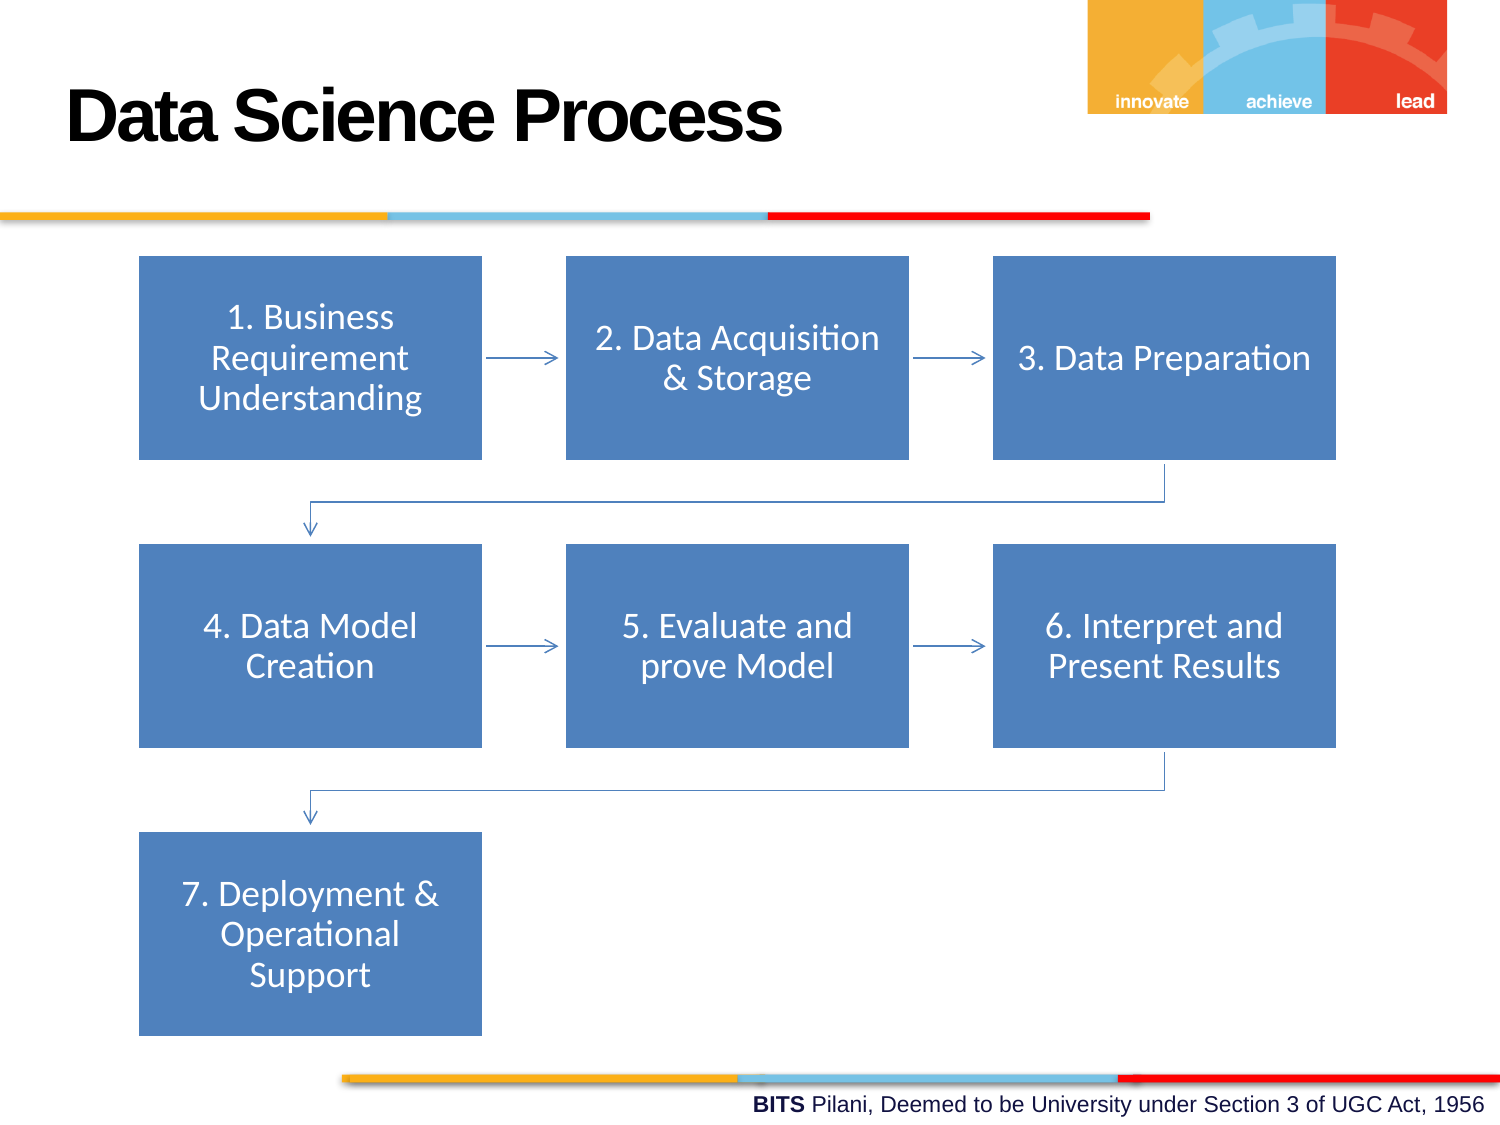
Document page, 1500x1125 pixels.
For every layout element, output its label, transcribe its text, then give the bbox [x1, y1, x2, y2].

picture [1087, 0, 1448, 114]
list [24, 253, 1451, 1040]
list Data Science Process [50, 24, 1088, 213]
